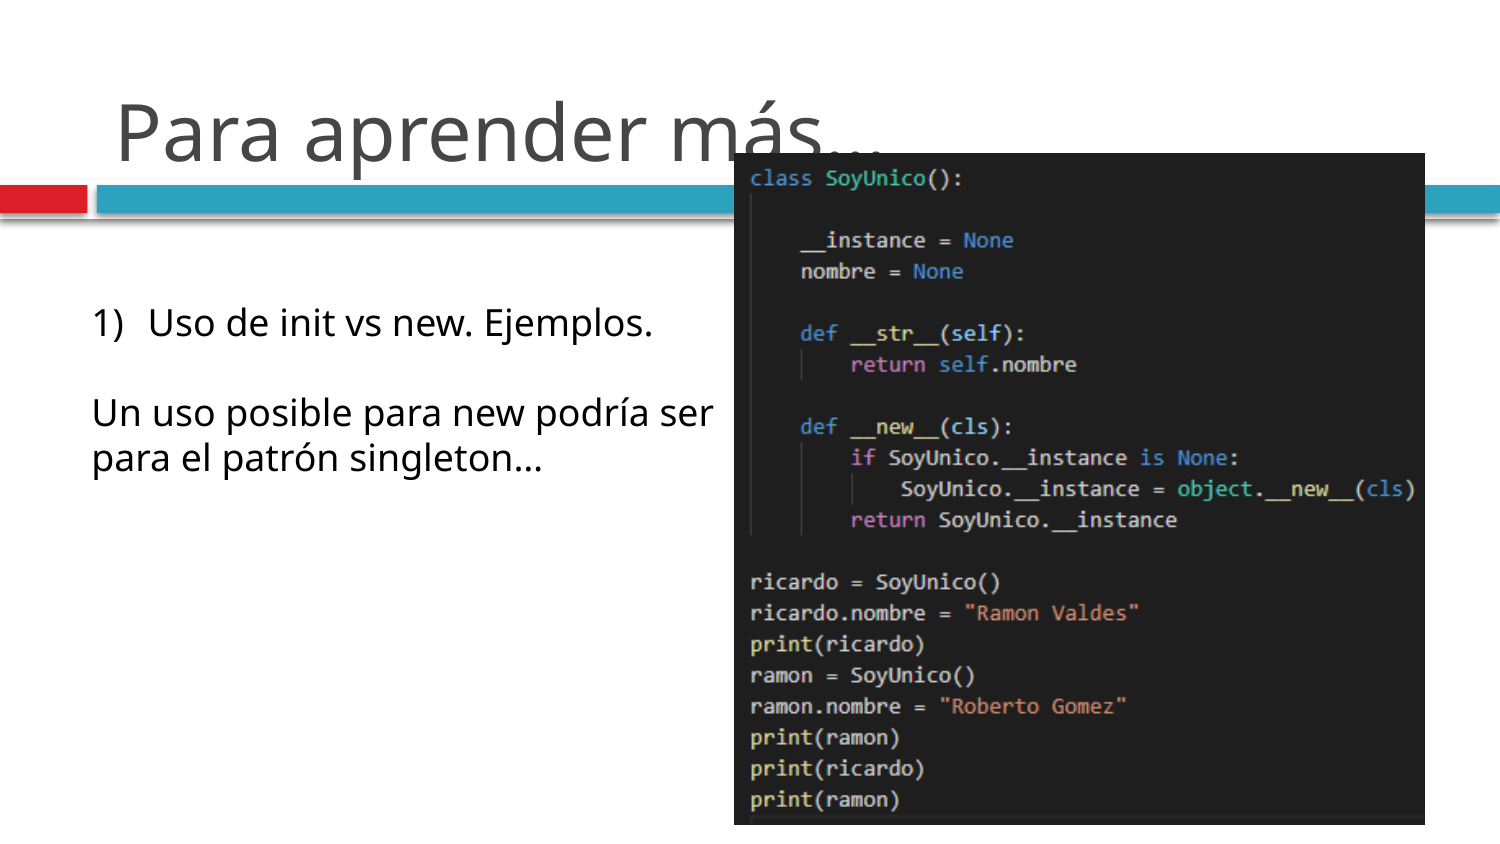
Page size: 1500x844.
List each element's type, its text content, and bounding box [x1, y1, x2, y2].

text_box Uso de init vs new. Ejemplos. Un uso posible para new podría ser para el patrón singleton… [76, 291, 727, 487]
picture [733, 153, 1425, 825]
title Para aprender más… [99, 19, 1438, 185]
